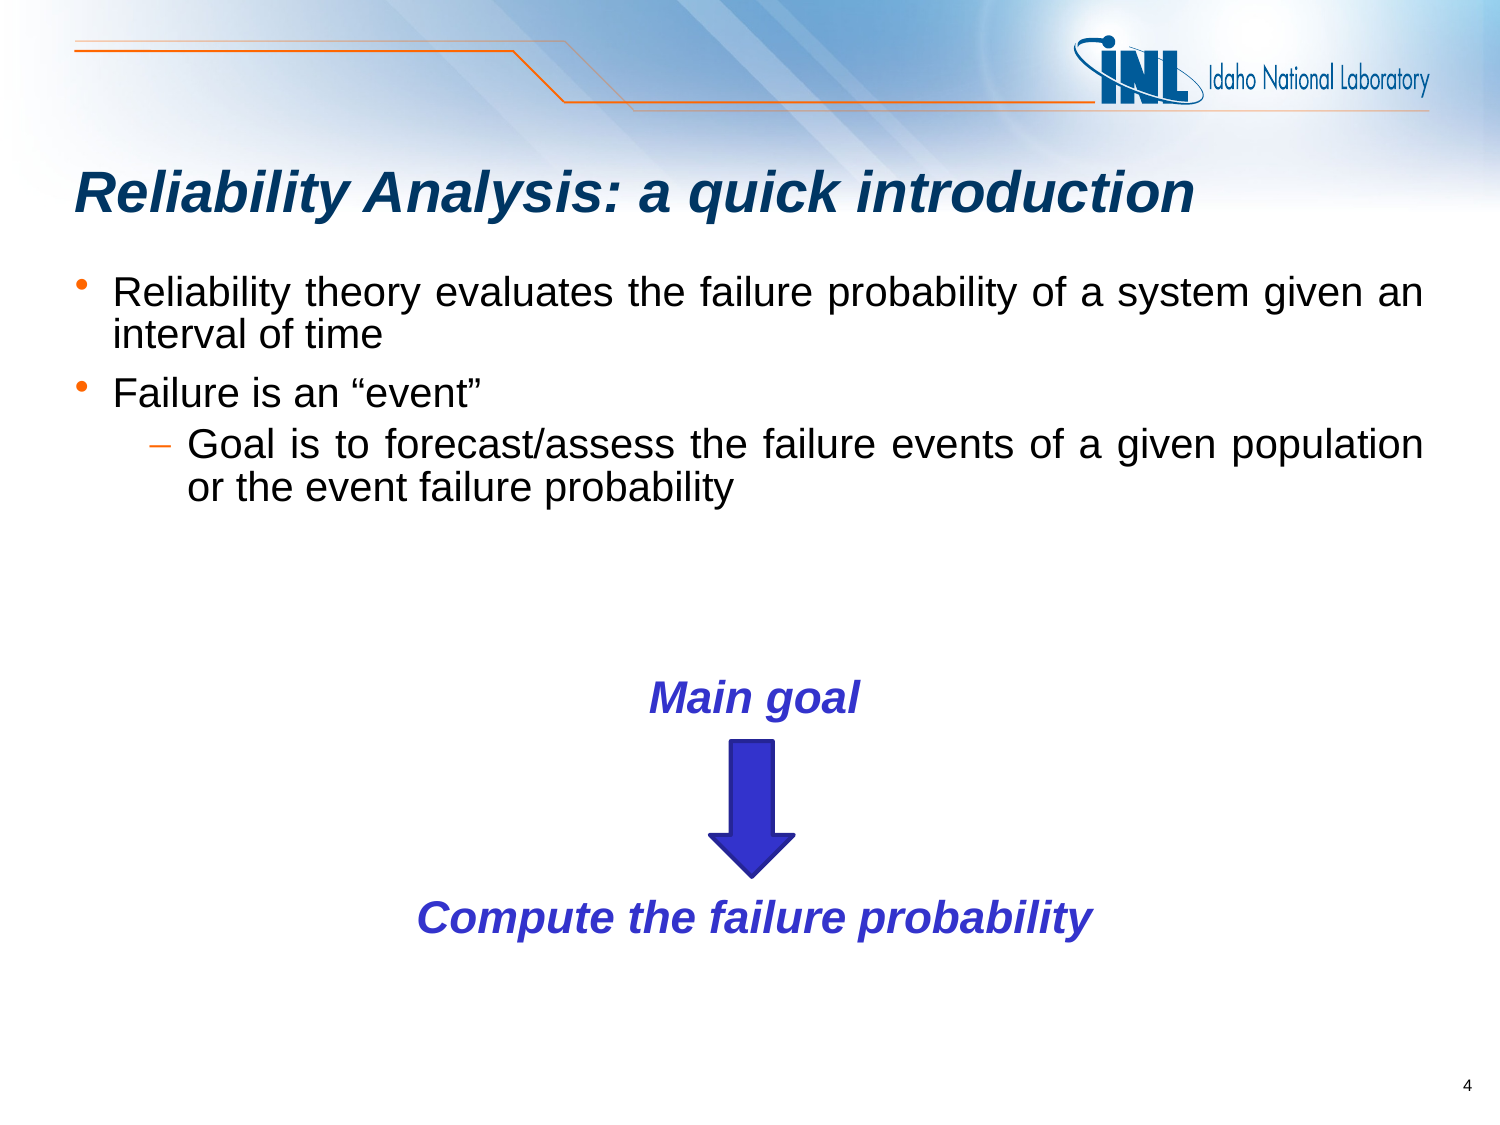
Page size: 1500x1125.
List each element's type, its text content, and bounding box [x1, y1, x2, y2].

slide_number 4 [1429, 1074, 1473, 1096]
list Reliability theory evaluates the failure probability of a system given an interval of time Failure is an “event” Goal is to forecast/assess the failure events of a given population or the event failure probability [74, 271, 1426, 637]
text_box [707, 739, 796, 879]
title Reliability Analysis: a quick introduction [74, 164, 1426, 227]
picture [0, 0, 1500, 1125]
text_box Main goal Compute the failure probability [79, 605, 1430, 950]
